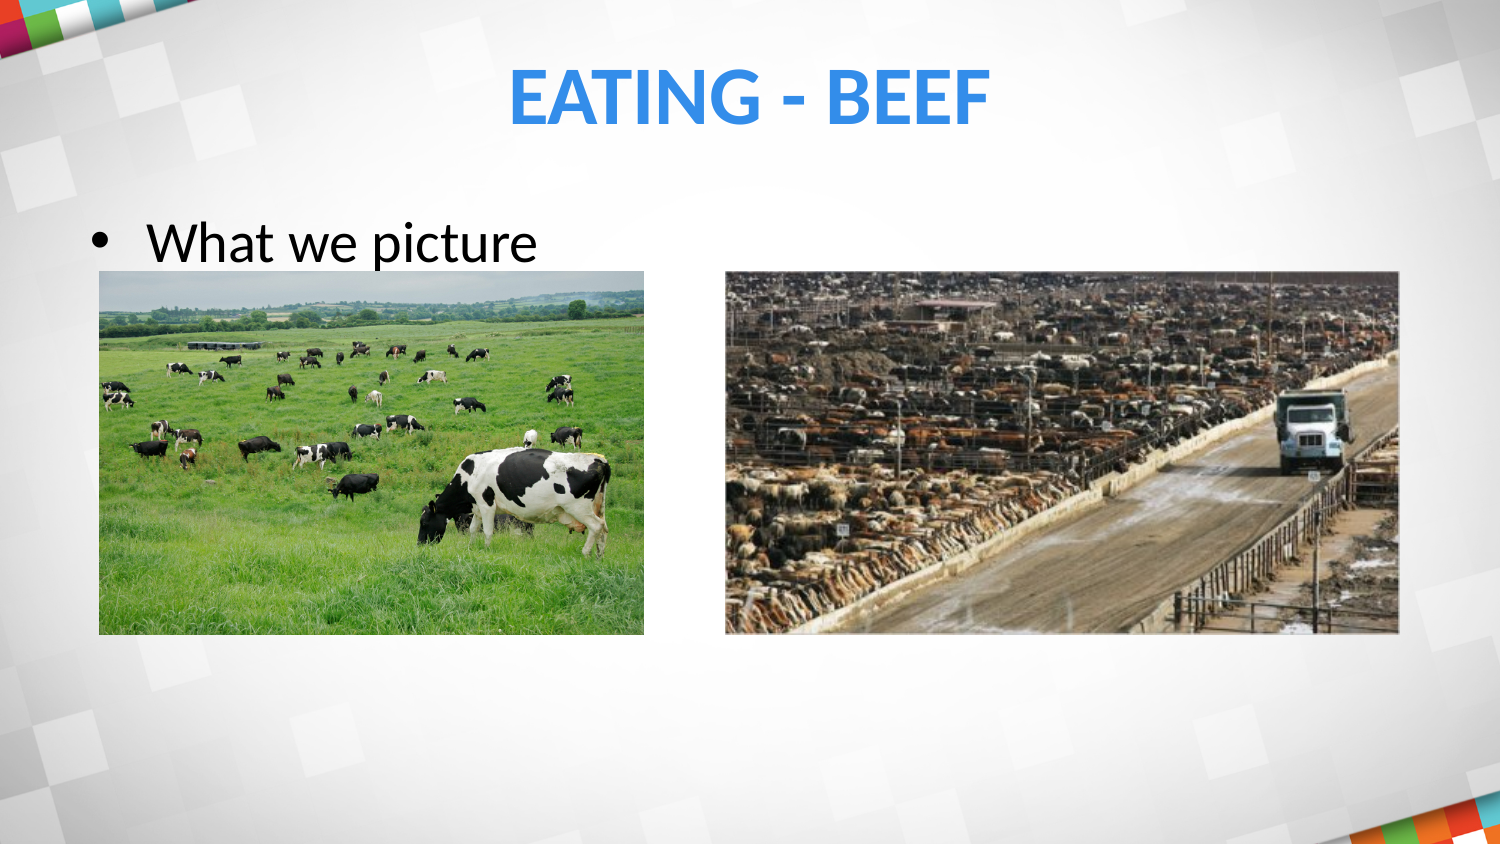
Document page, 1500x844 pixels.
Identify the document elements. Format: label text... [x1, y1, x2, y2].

title Eating - Beef [75, 33, 1425, 175]
list What we eat [762, 196, 1425, 754]
list What we picture [75, 196, 738, 754]
picture [0, 0, 1500, 844]
